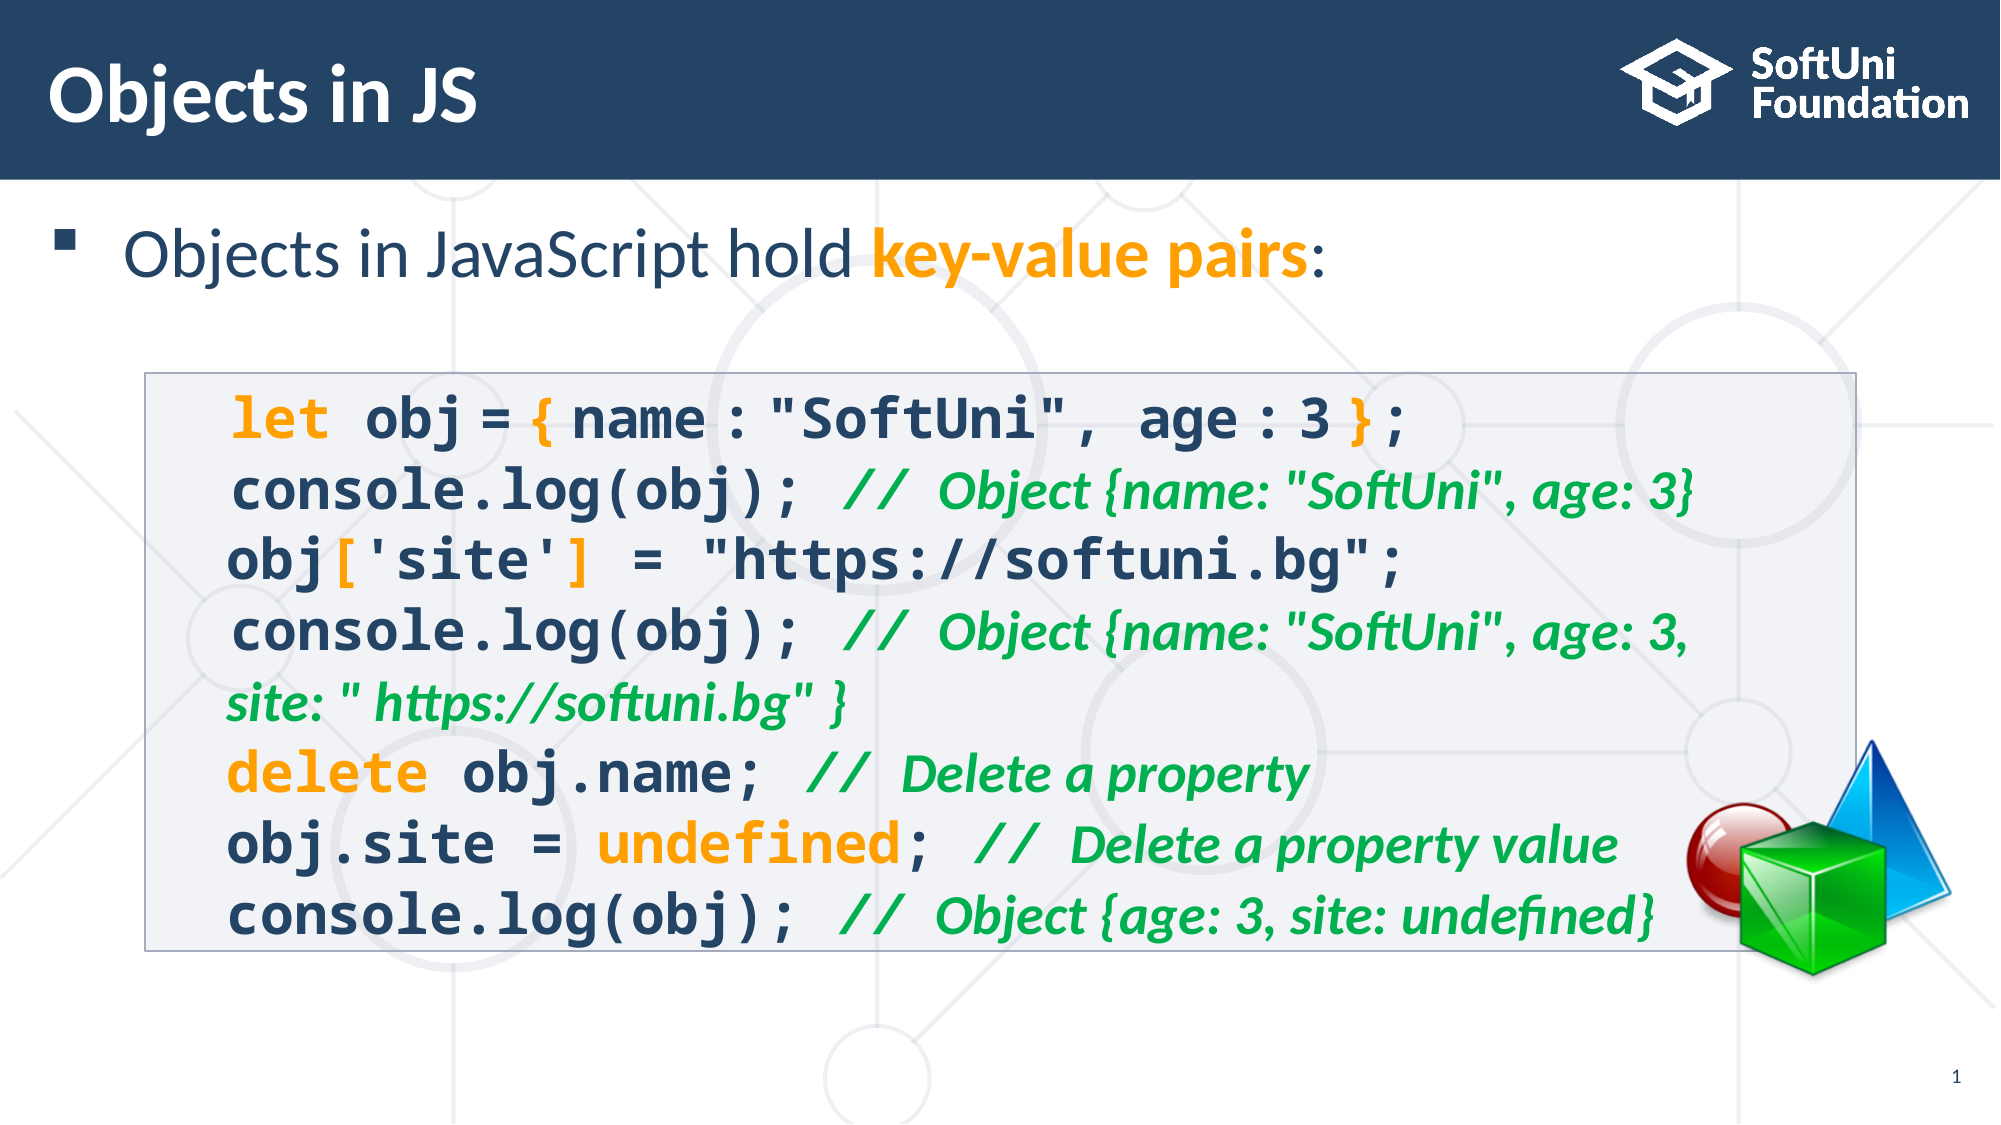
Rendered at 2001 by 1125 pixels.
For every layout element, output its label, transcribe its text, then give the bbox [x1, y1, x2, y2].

title Objects in JS [31, 16, 1591, 162]
text_box let obj = { name : "SoftUni", age : 3 }; console.log(obj); // Object {name: "SoftUni", age: 3} obj['site'] = "https://softuni.bg"; console.log(obj); // Object {name: "SoftUni", age: 3, site: " https://softuni.bg" } delete obj.name; // Delete a property obj.site = undefined; // Delete a property value console.log(obj); // Object {age: 3, site: undefined} [144, 372, 1857, 952]
picture [1678, 715, 1956, 993]
slide_number 1 [1897, 1049, 1968, 1101]
picture [1619, 38, 1968, 126]
list Objects in JavaScript hold key-value pairs: [31, 196, 1970, 1050]
